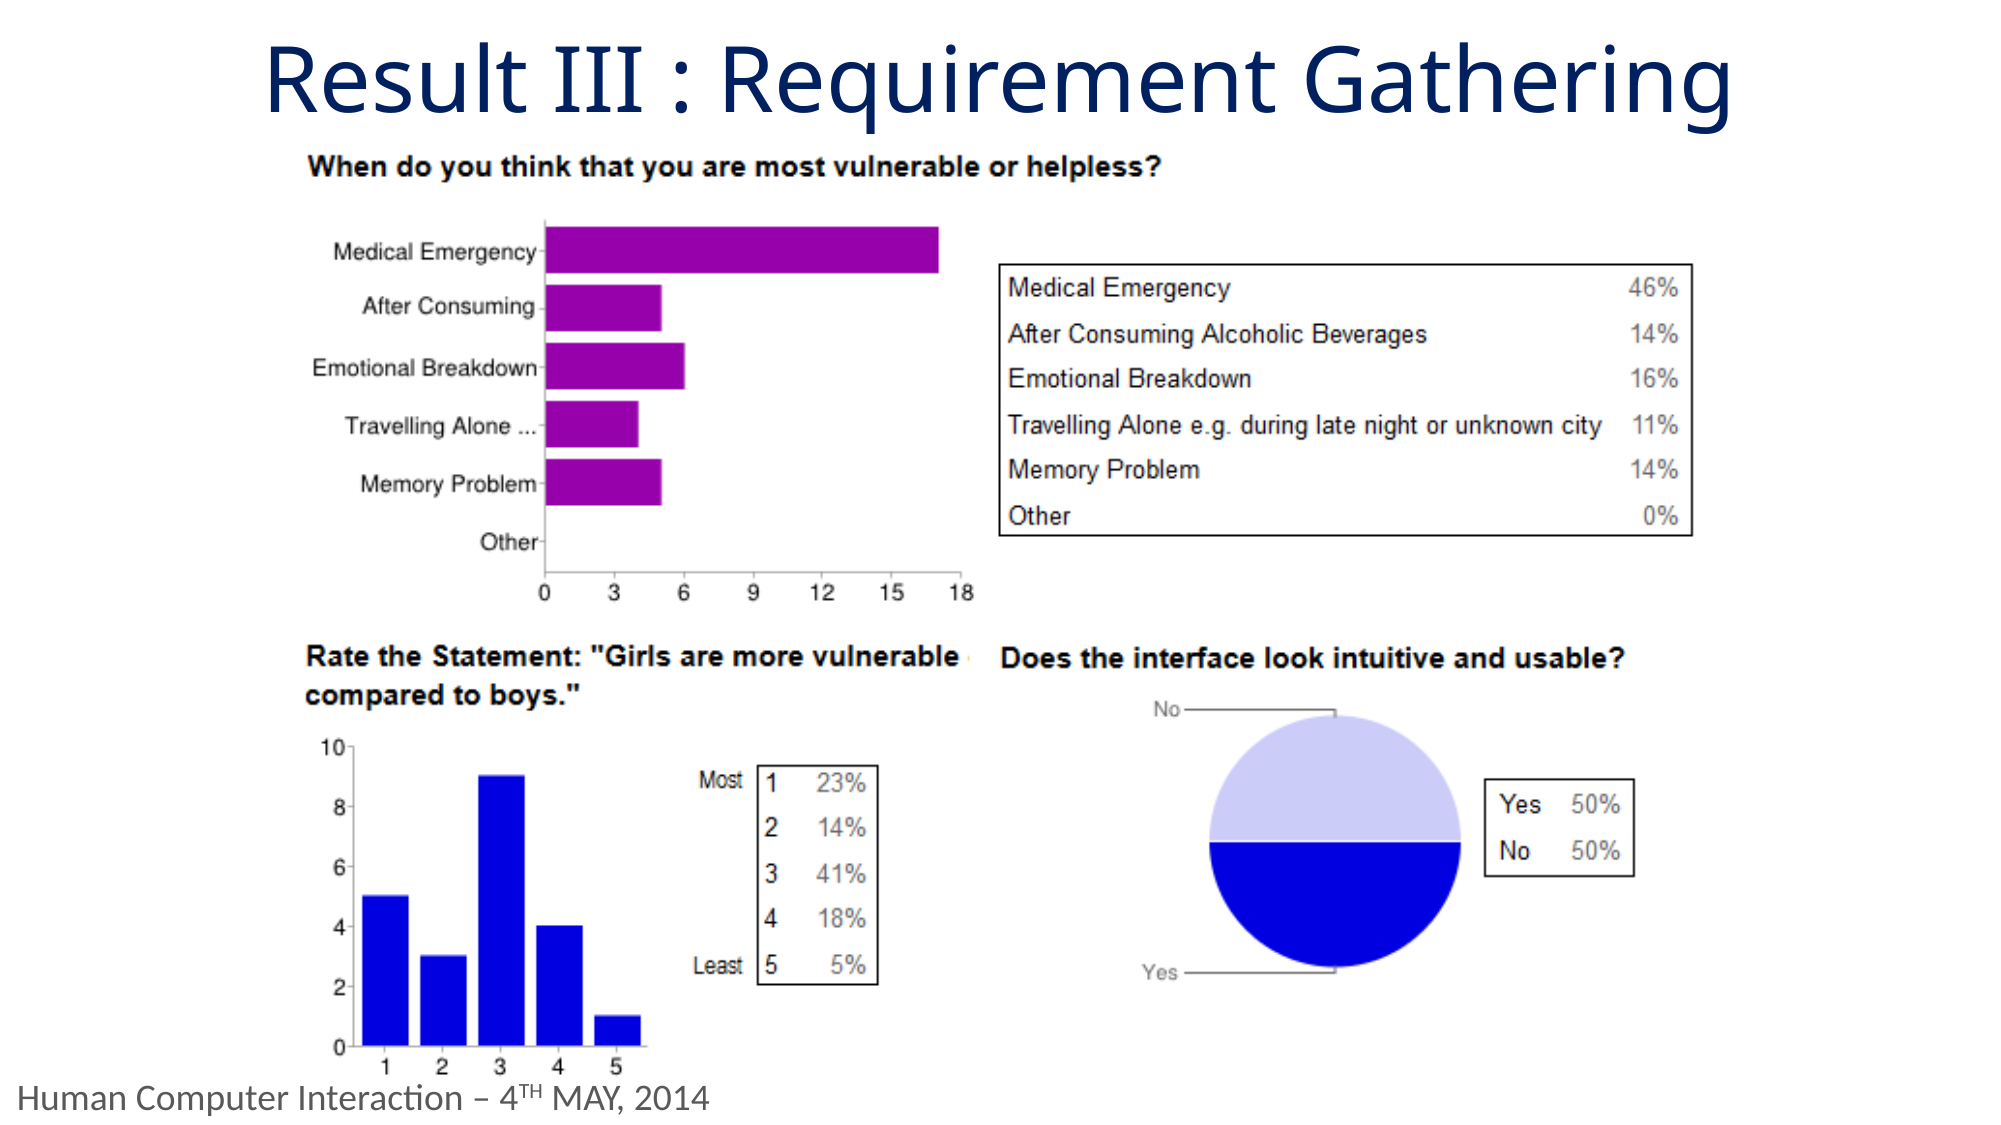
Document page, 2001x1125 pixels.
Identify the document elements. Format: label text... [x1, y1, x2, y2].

title Result III : Requirement Gathering [149, 0, 1851, 165]
footer Human Computer Interaction – 4TH MAY, 2014 [0, 1065, 762, 1125]
picture [295, 144, 1705, 1104]
